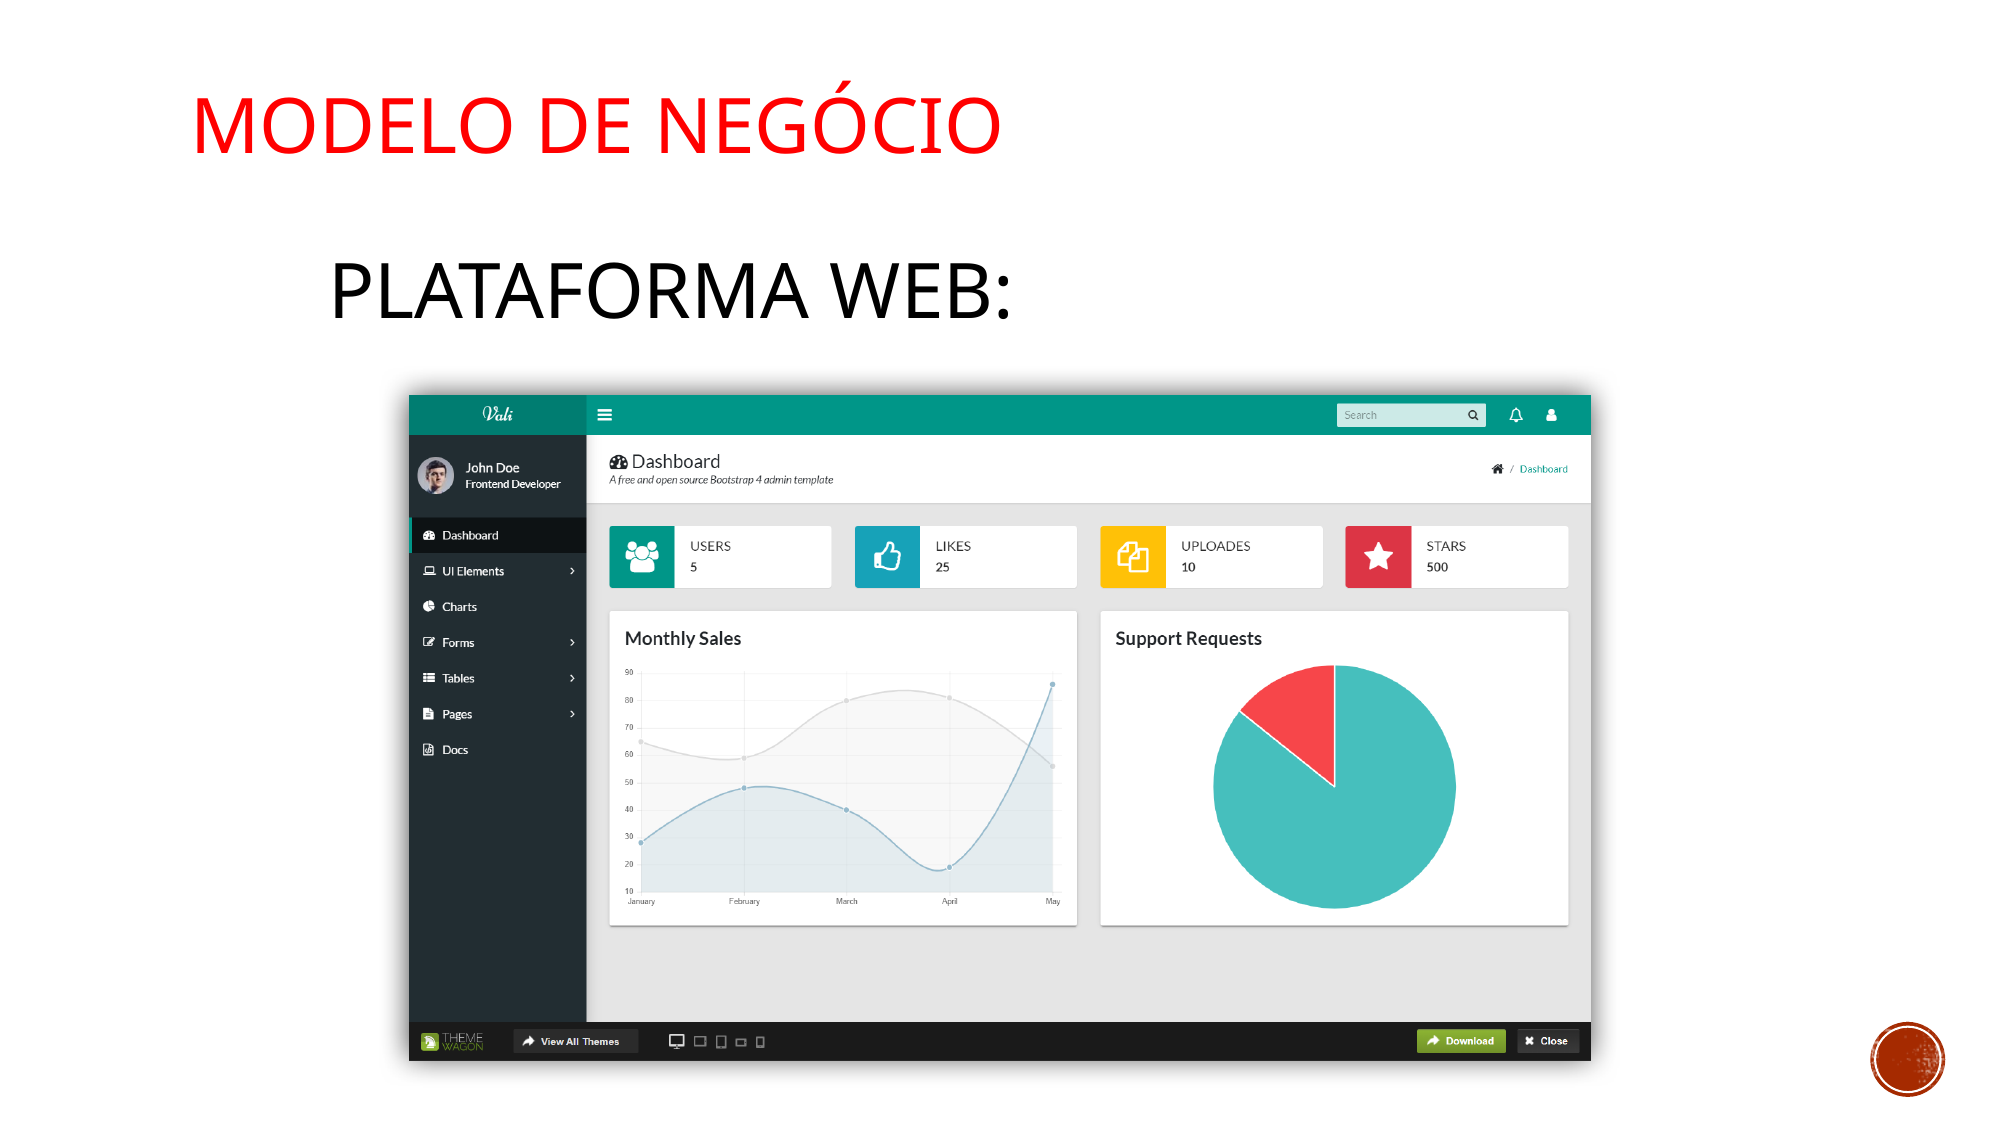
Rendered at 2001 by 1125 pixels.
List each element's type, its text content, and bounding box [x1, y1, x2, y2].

picture [409, 395, 1591, 1061]
title Modelo de negócio plataforma web: [175, 79, 1826, 344]
